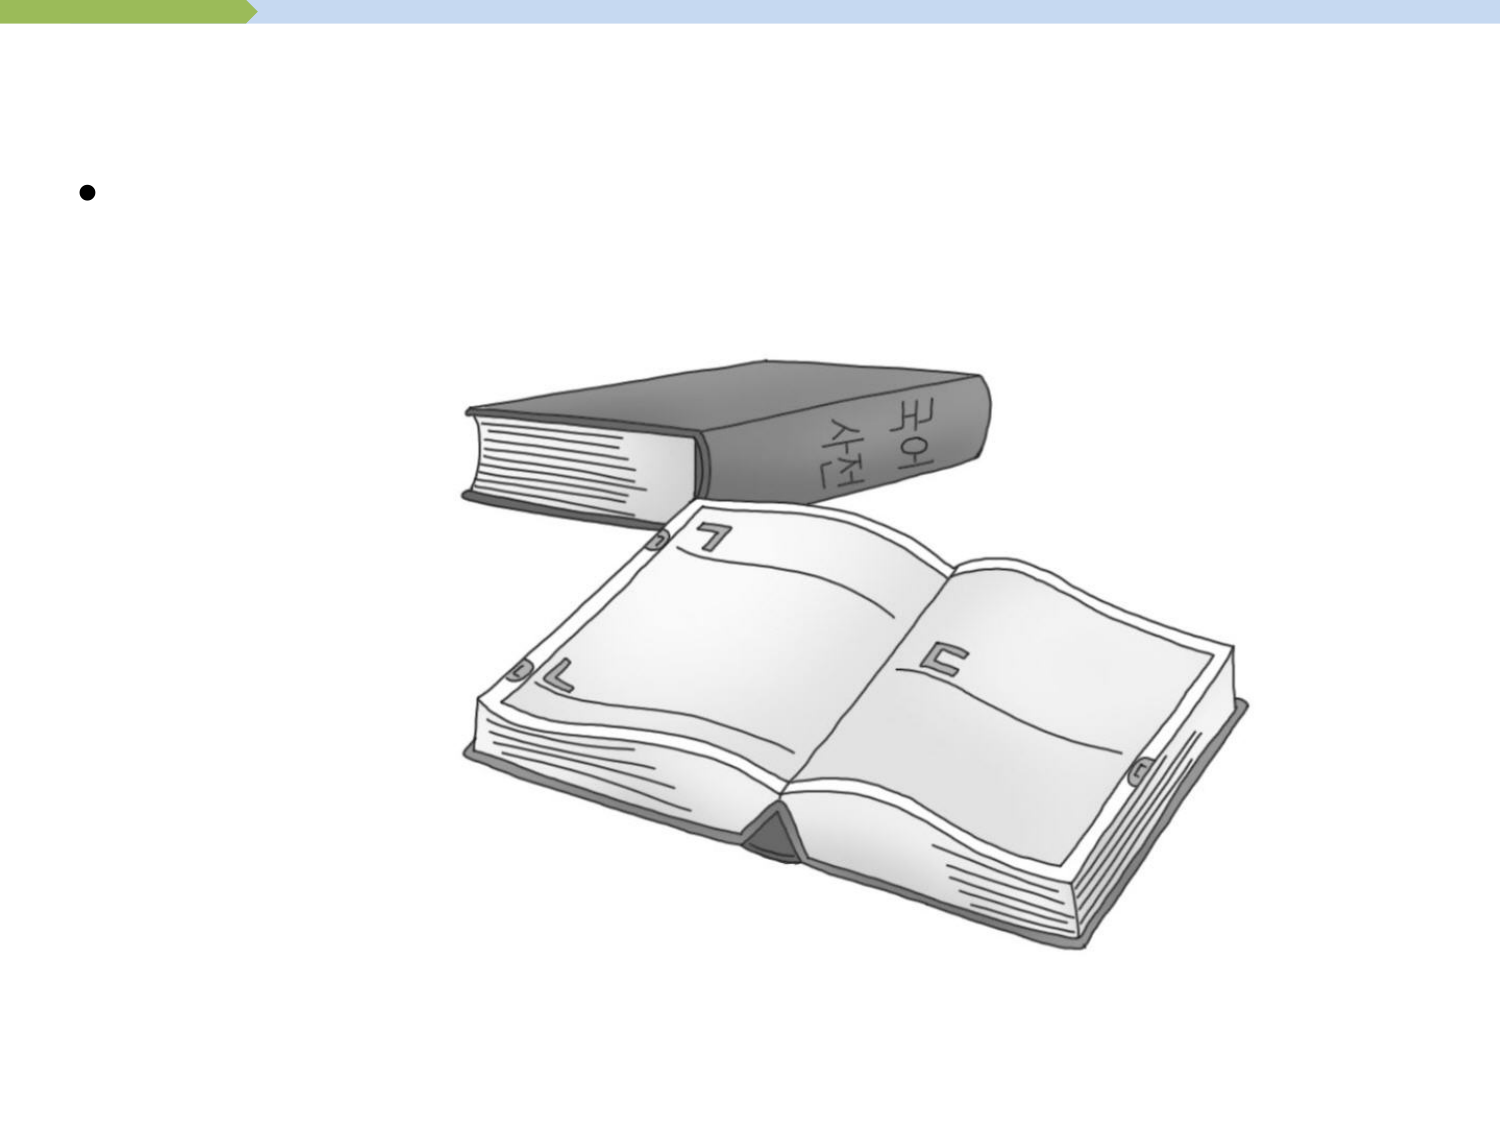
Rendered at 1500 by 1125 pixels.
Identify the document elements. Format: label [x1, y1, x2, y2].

picture [327, 234, 1337, 1007]
list [62, 149, 1172, 1075]
